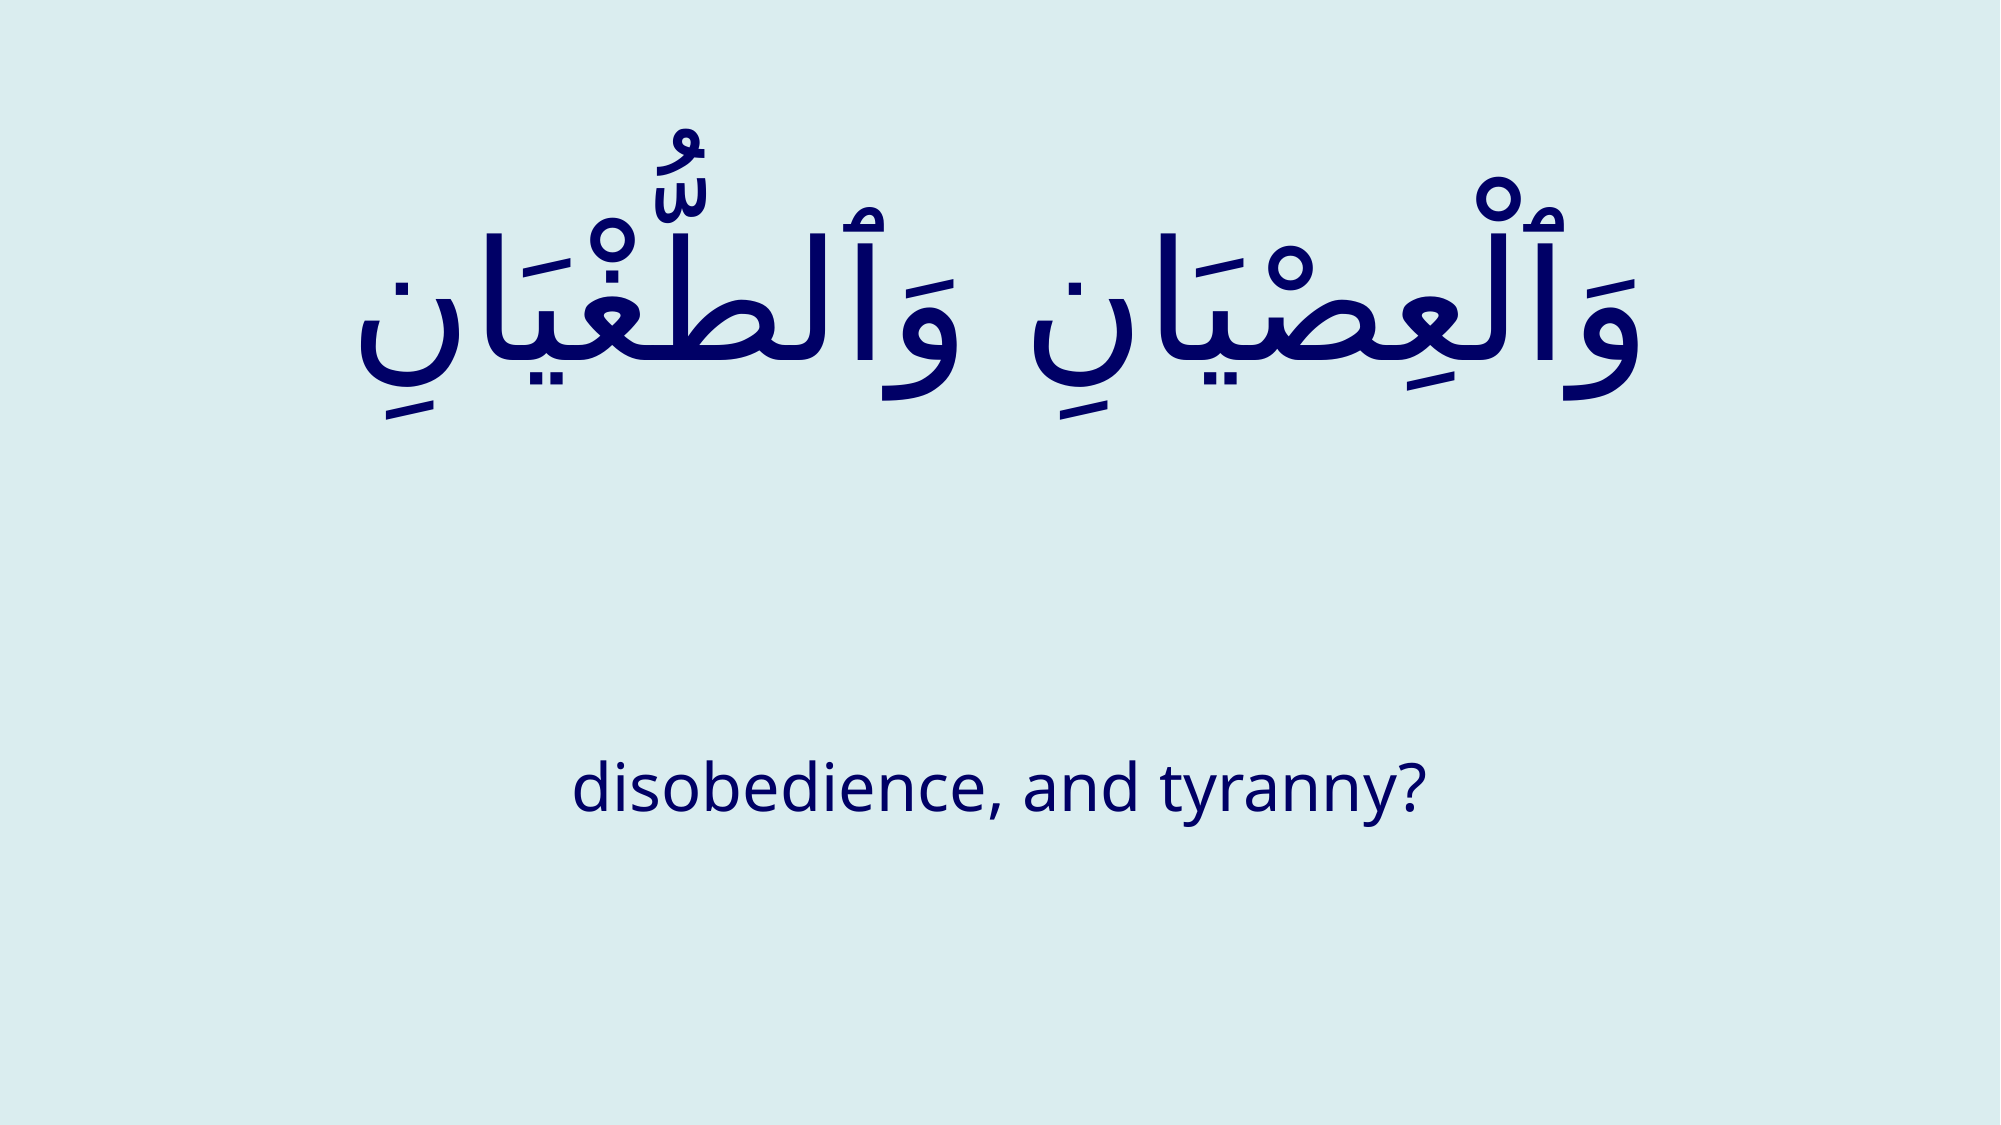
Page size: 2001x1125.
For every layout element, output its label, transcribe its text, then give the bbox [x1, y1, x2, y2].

list disobedience, and tyranny? [356, 737, 1644, 1050]
title وَٱلْعِصْيَانِ وَٱلطُّغْيَانِ [0, 200, 2000, 388]
